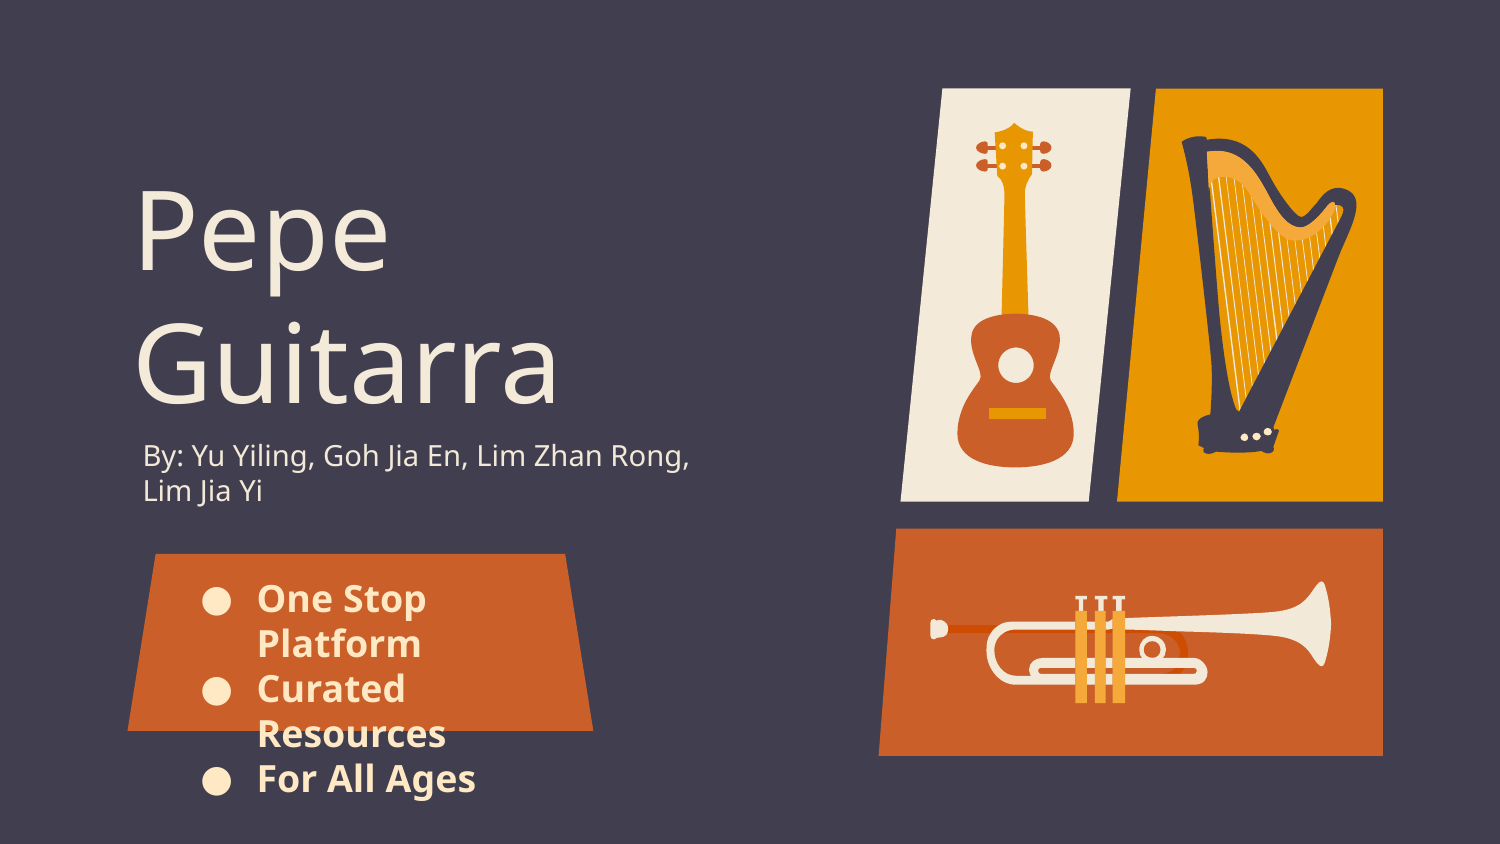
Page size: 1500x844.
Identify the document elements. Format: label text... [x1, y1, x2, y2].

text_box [1181, 136, 1368, 455]
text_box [957, 122, 1075, 468]
text_box [900, 88, 1131, 502]
title Pepe Guitarra [116, 122, 750, 441]
subtitle By: Yu Yiling, Goh Jia En, Lim Zhan Rong, Lim Jia Yi [127, 421, 740, 502]
text_box [1116, 88, 1383, 502]
subtitle One Stop Platform Curated Resources For All Ages [166, 559, 594, 731]
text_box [930, 581, 1332, 704]
text_box [127, 553, 566, 731]
text_box [878, 528, 1383, 756]
